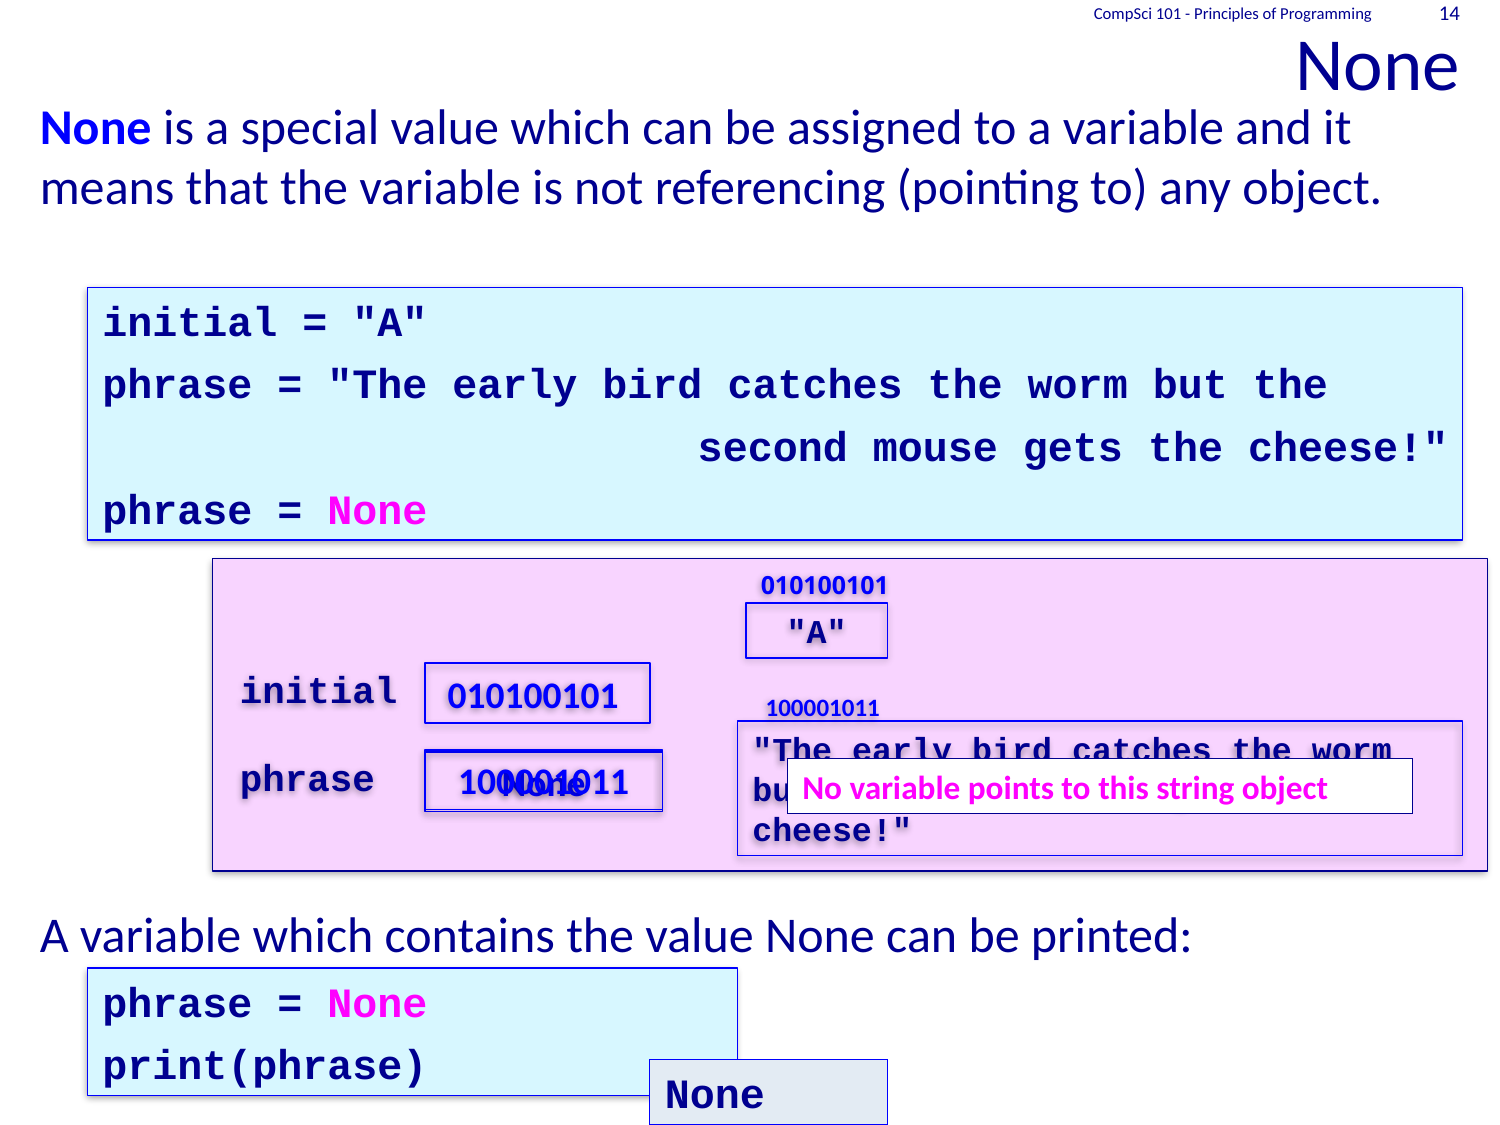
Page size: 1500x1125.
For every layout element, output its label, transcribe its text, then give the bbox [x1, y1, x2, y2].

text_box phrase [224, 745, 513, 807]
text_box 100001011 [716, 683, 930, 729]
text_box phrase = None print(phrase) [87, 967, 738, 1096]
text_box 010100101 [424, 662, 651, 724]
text_box "The early bird catches the worm but the second mouse gets the cheese!" [737, 720, 1463, 856]
text_box initial = "A" phrase = "The early bird catches the worm but the second mouse gets the cheese!" phrase = None [87, 287, 1463, 541]
title None [0, 0, 1475, 113]
text_box initial [224, 658, 476, 719]
text_box No variable points to this string object [787, 758, 1413, 814]
slide_number 14 [1387, 0, 1475, 25]
footer CompSci 101 - Principles of Programming [937, 0, 1387, 25]
text_box 100001011 [424, 749, 663, 810]
text_box [212, 558, 1488, 872]
text_box 010100101 [724, 561, 926, 607]
list None is a special value which can be assigned to a variable and it means that the variable is not referencing (pointing to) any object. A variable which contains the value None can be printed: [24, 87, 1500, 975]
text_box "A" [745, 615, 888, 659]
text_box None [649, 1059, 888, 1125]
